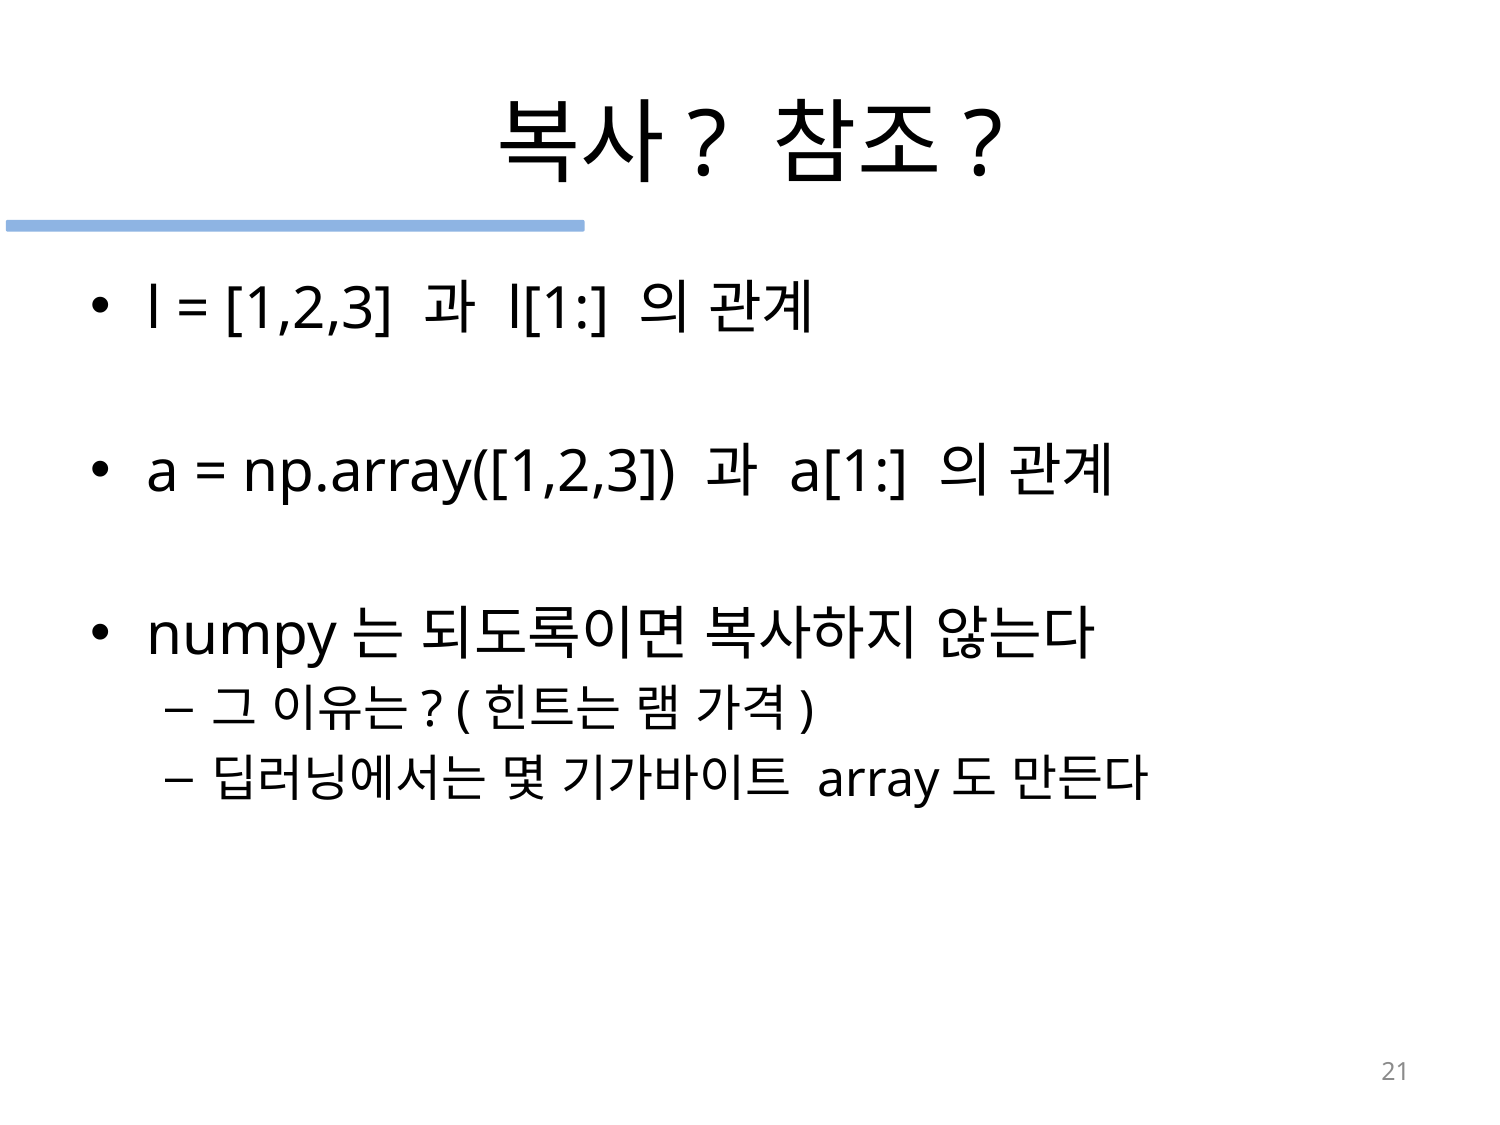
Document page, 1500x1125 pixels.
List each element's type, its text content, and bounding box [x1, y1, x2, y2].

list l = [1,2,3] 과 l[1:] 의 관계 a = np.array([1,2,3]) 과 a[1:] 의 관계 numpy는 되도록이면 복사하지 않는다 그 이유는? (힌트는 램 가격) 딥러닝에서는 몇 기가바이트 array도 만든다 [75, 262, 1425, 1005]
title 복사? 참조? [75, 45, 1425, 233]
slide_number 21 [1074, 1042, 1425, 1103]
text_box [3, 217, 587, 234]
